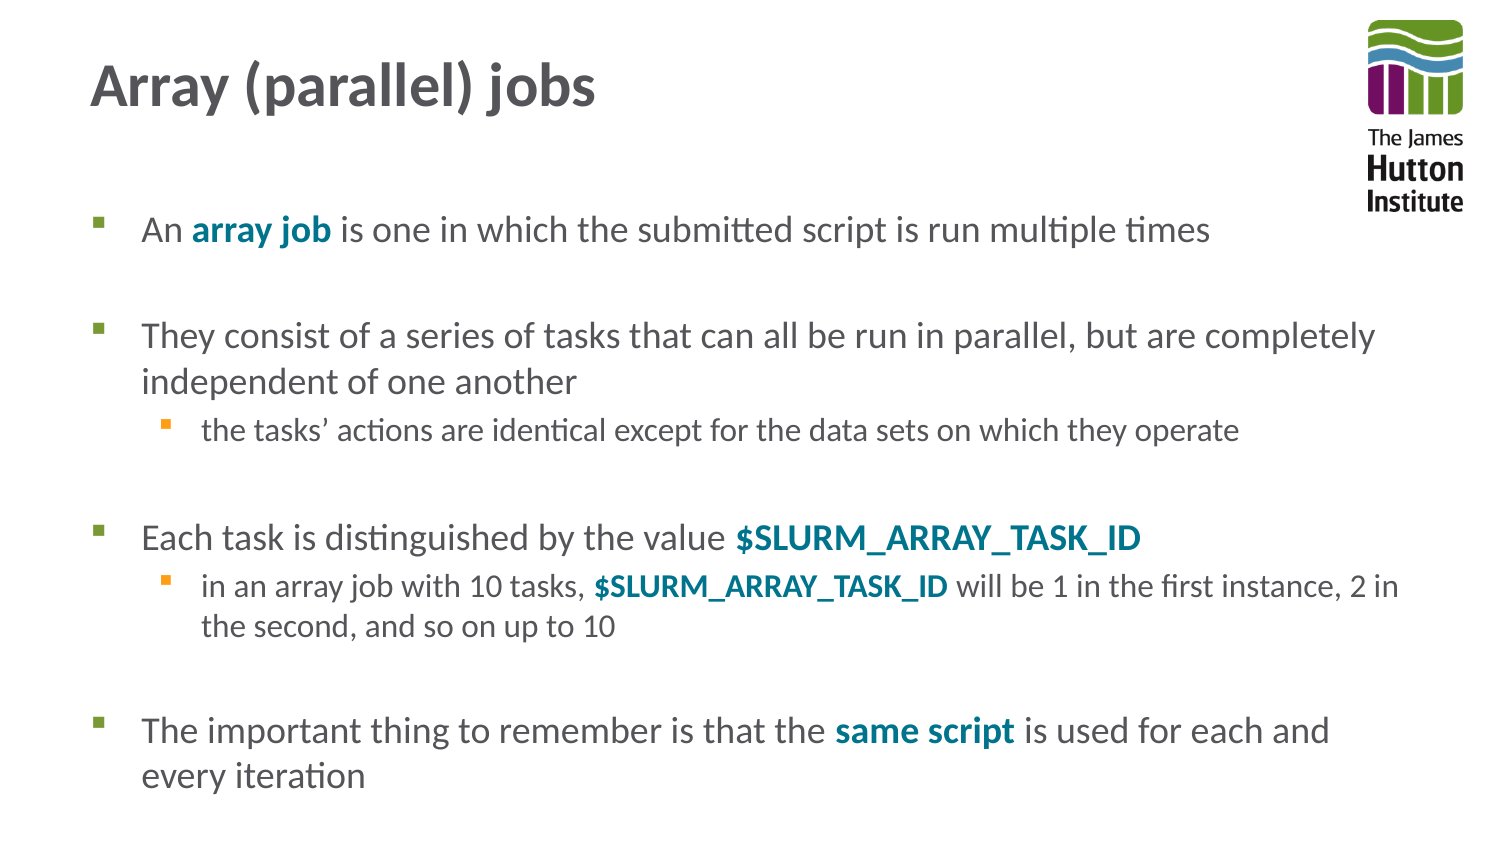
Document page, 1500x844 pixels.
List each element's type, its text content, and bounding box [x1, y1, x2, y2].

title Array (parallel) jobs [75, 36, 1284, 127]
list An array job is one in which the submitted script is run multiple times They consist of a series of tasks that can all be run in parallel, but are completely independent of one another the tasks’ actions are identical except for the data sets on which they operate Each task is distinguished by the value $SLURM_ARRAY_TASK_ID in an array job with 10 tasks, $SLURM_ARRAY_TASK_ID will be 1 in the first instance, 2 in the second, and so on up to 10 The important thing to remember is that the same script is used for each and every iteration [75, 196, 1425, 812]
picture [1368, 20, 1463, 212]
